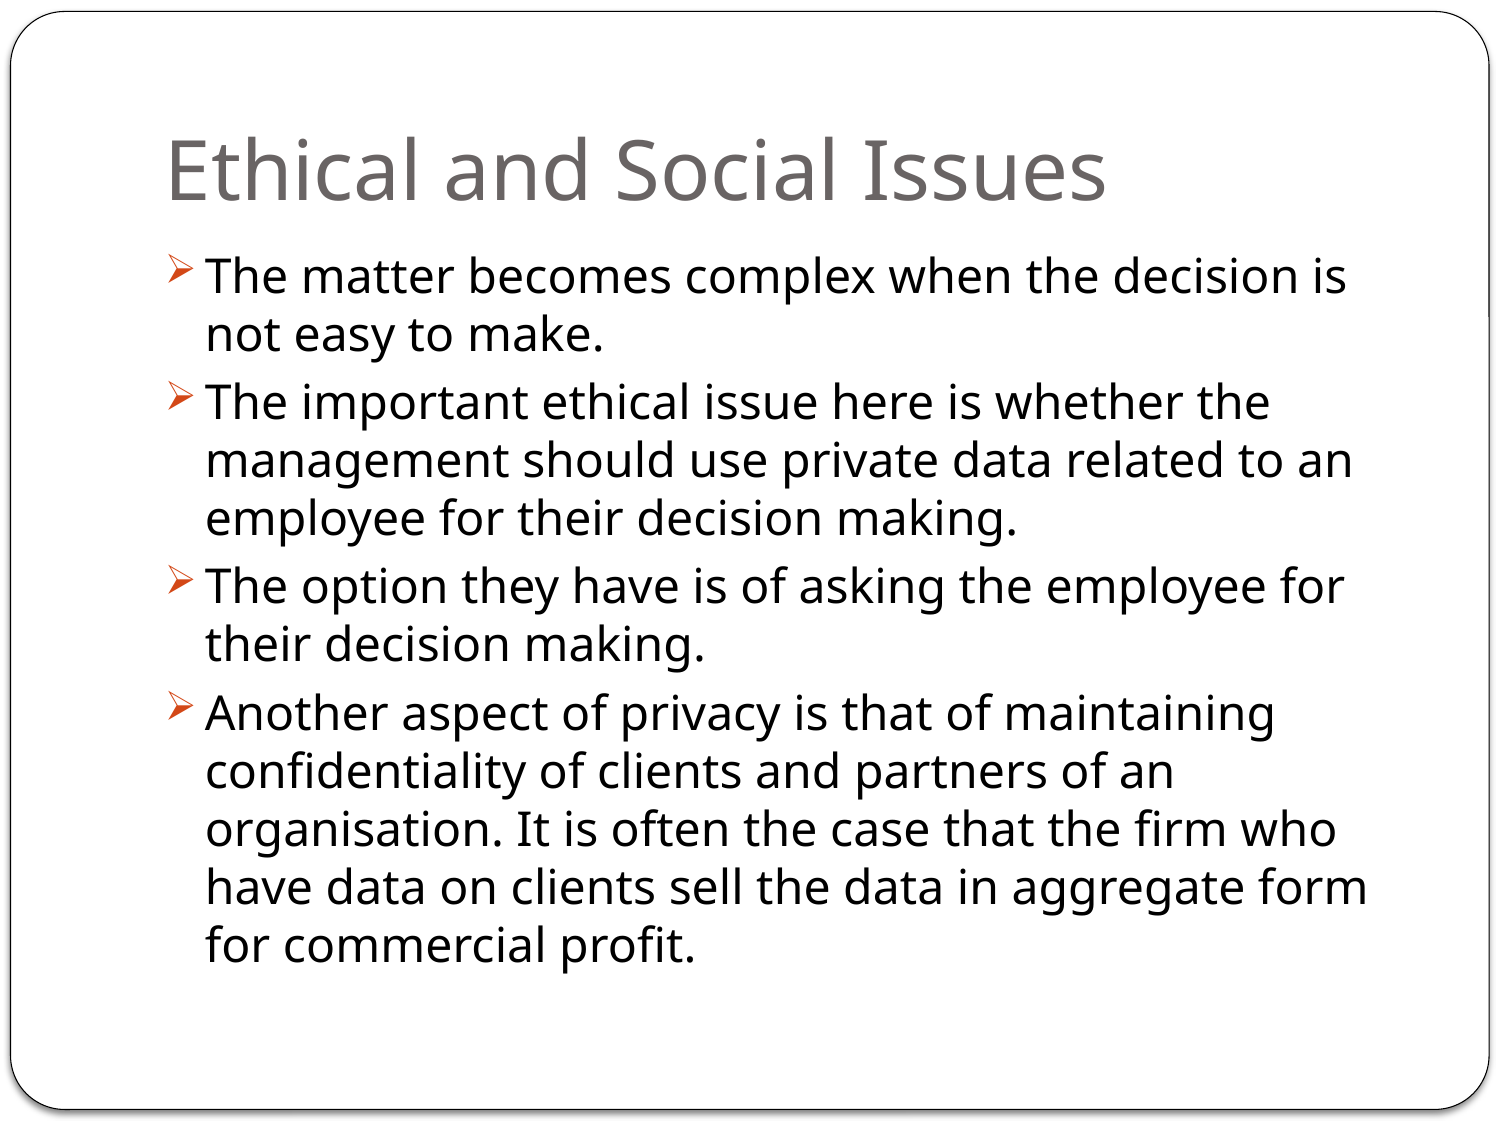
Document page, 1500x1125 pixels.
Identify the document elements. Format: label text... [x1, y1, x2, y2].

title Ethical and Social Issues [150, 45, 1425, 233]
list The matter becomes complex when the decision is not easy to make. The important ethical issue here is whether the management should use private data related to an employee for their decision making. The option they have is of asking the employee for their decision making. Another aspect of privacy is that of maintaining confidentiality of clients and partners of an organisation. It is often the case that the firm who have data on clients sell the data in aggregate form for commercial profit. [150, 237, 1425, 988]
